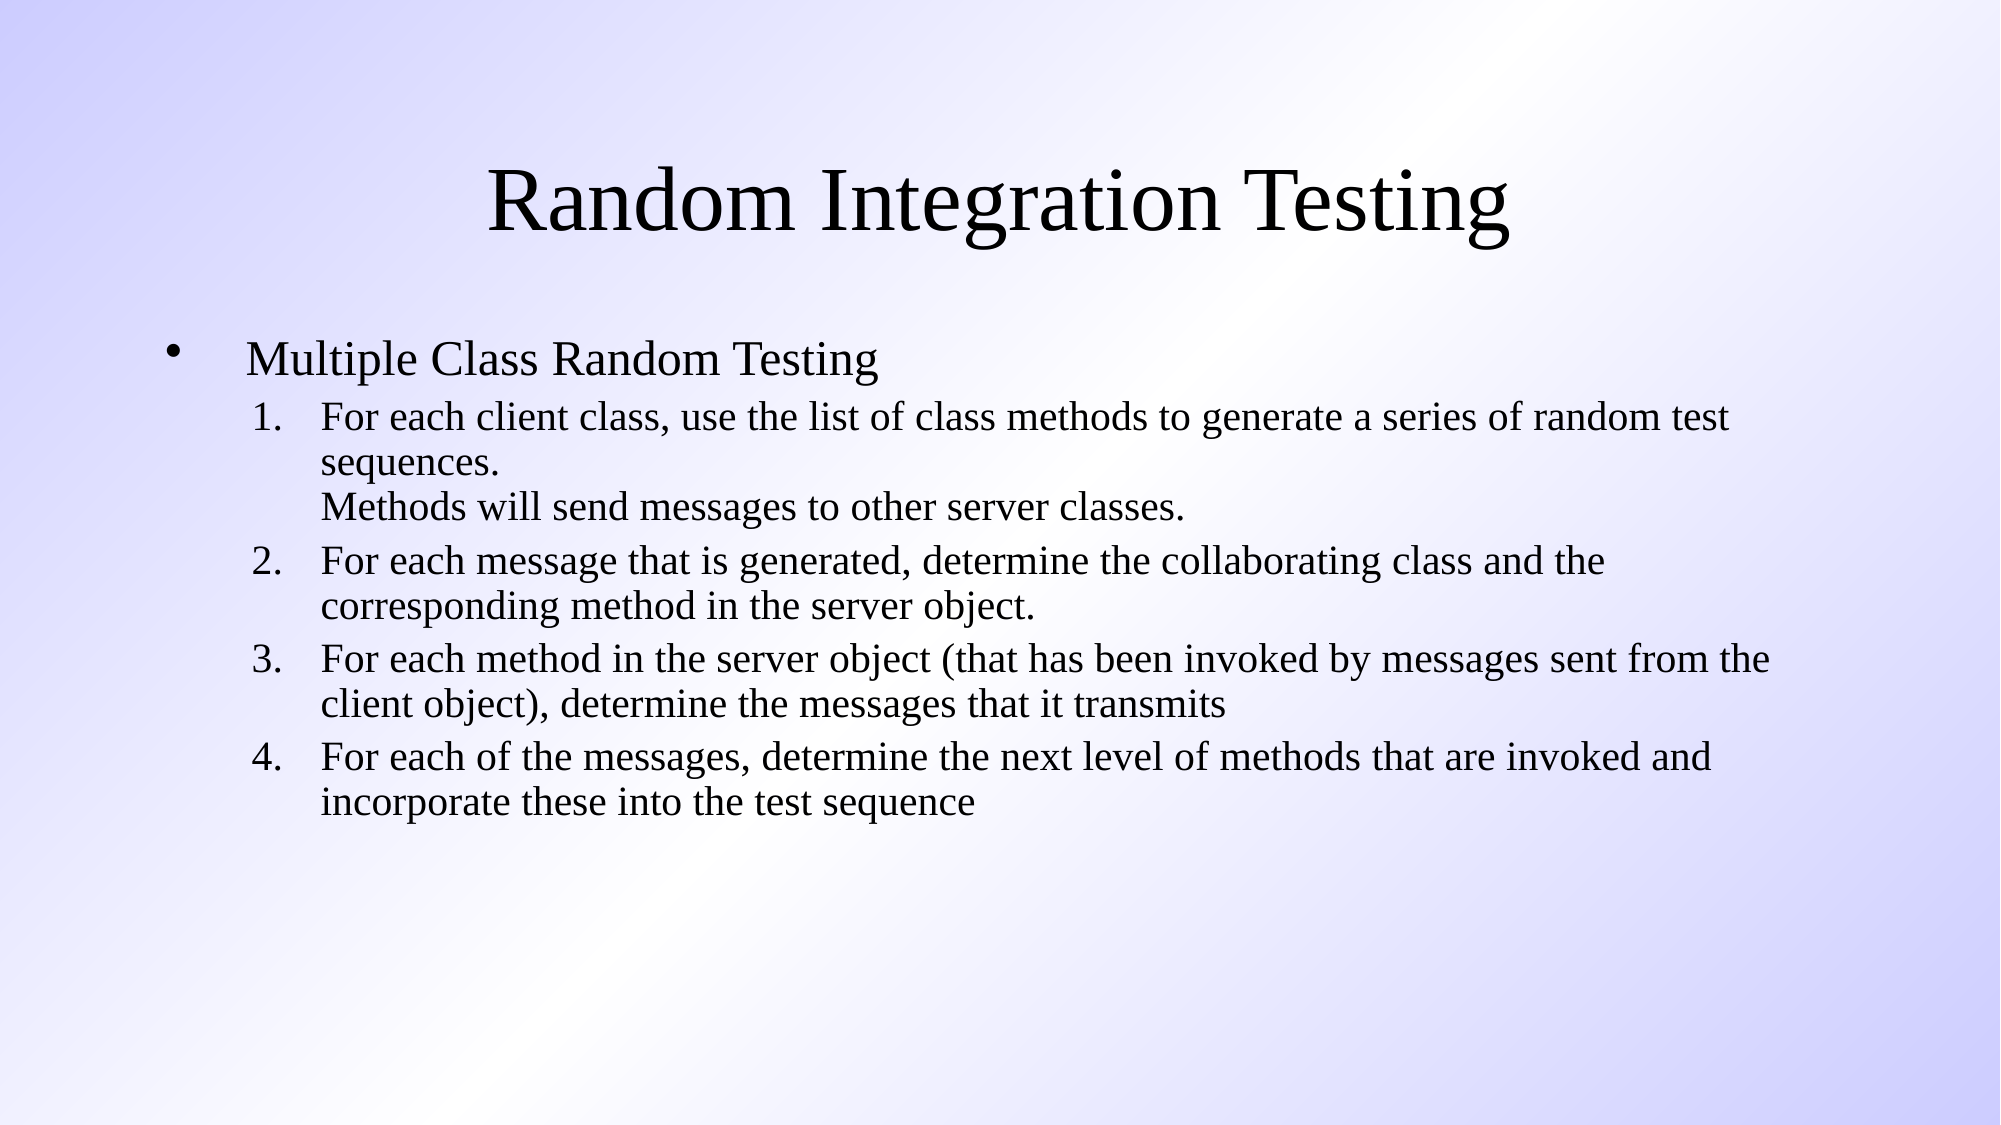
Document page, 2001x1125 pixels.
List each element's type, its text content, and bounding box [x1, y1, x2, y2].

title Random Integration Testing [150, 99, 1850, 288]
list Multiple Class Random Testing For each client class, use the list of class methods to generate a series of random test sequences. Methods will send messages to other server classes. For each message that is generated, determine the collaborating class and the corresponding method in the server object. For each method in the server object (that has been invoked by messages sent from the client object), determine the messages that it transmits For each of the messages, determine the next level of methods that are invoked and incorporate these into the test sequence [150, 324, 1850, 1000]
